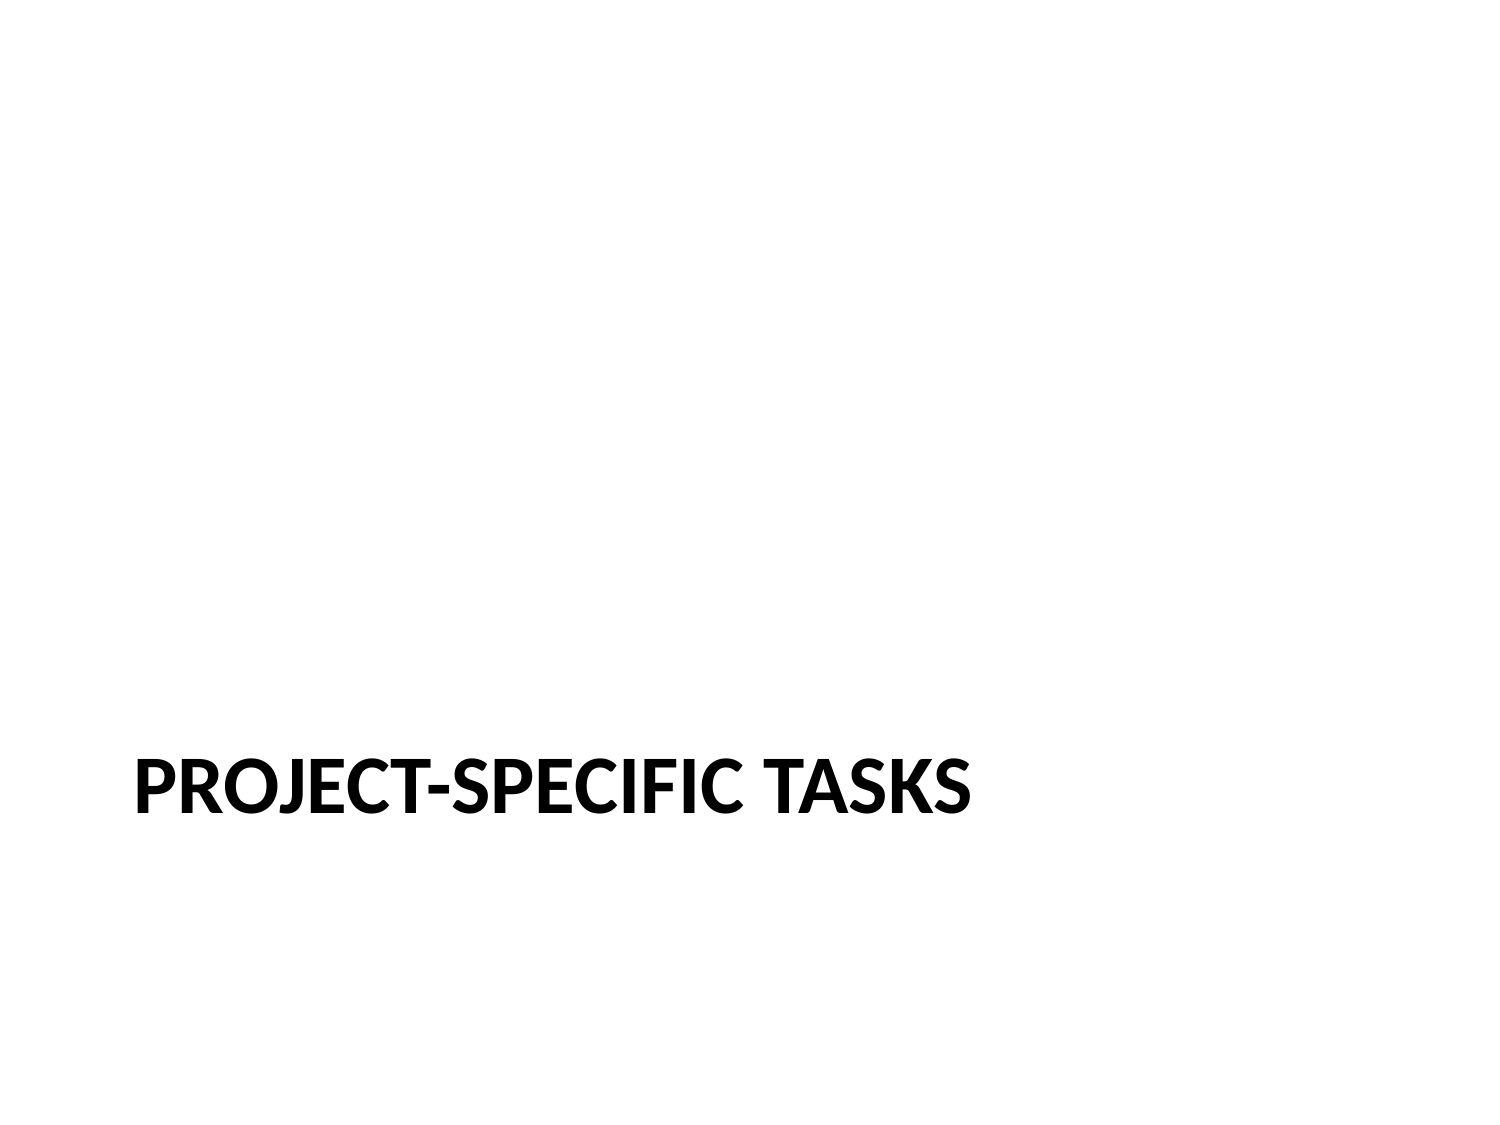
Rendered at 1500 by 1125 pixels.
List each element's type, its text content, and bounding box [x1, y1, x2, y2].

title Project-specific tasks [118, 722, 1394, 947]
